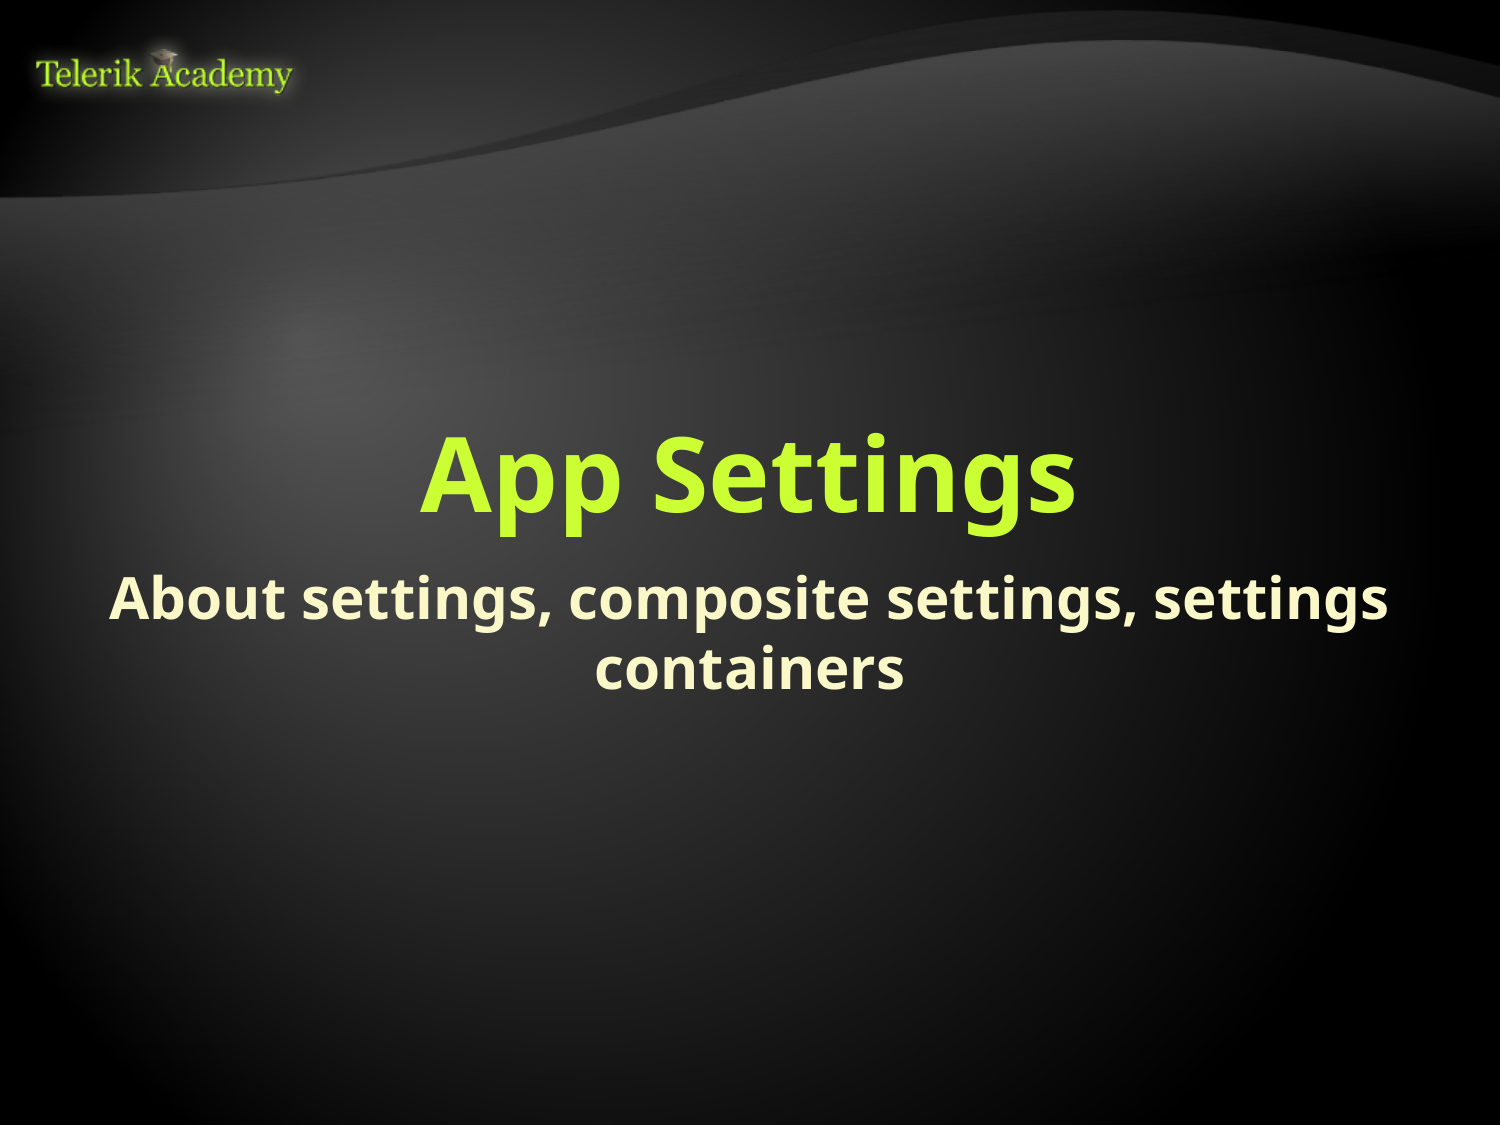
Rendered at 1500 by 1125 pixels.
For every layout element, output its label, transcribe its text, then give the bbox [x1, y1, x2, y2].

title App Settings [75, 375, 1425, 587]
picture [0, 0, 1500, 1125]
subtitle About settings, composite settings, settings containers [75, 587, 1425, 675]
